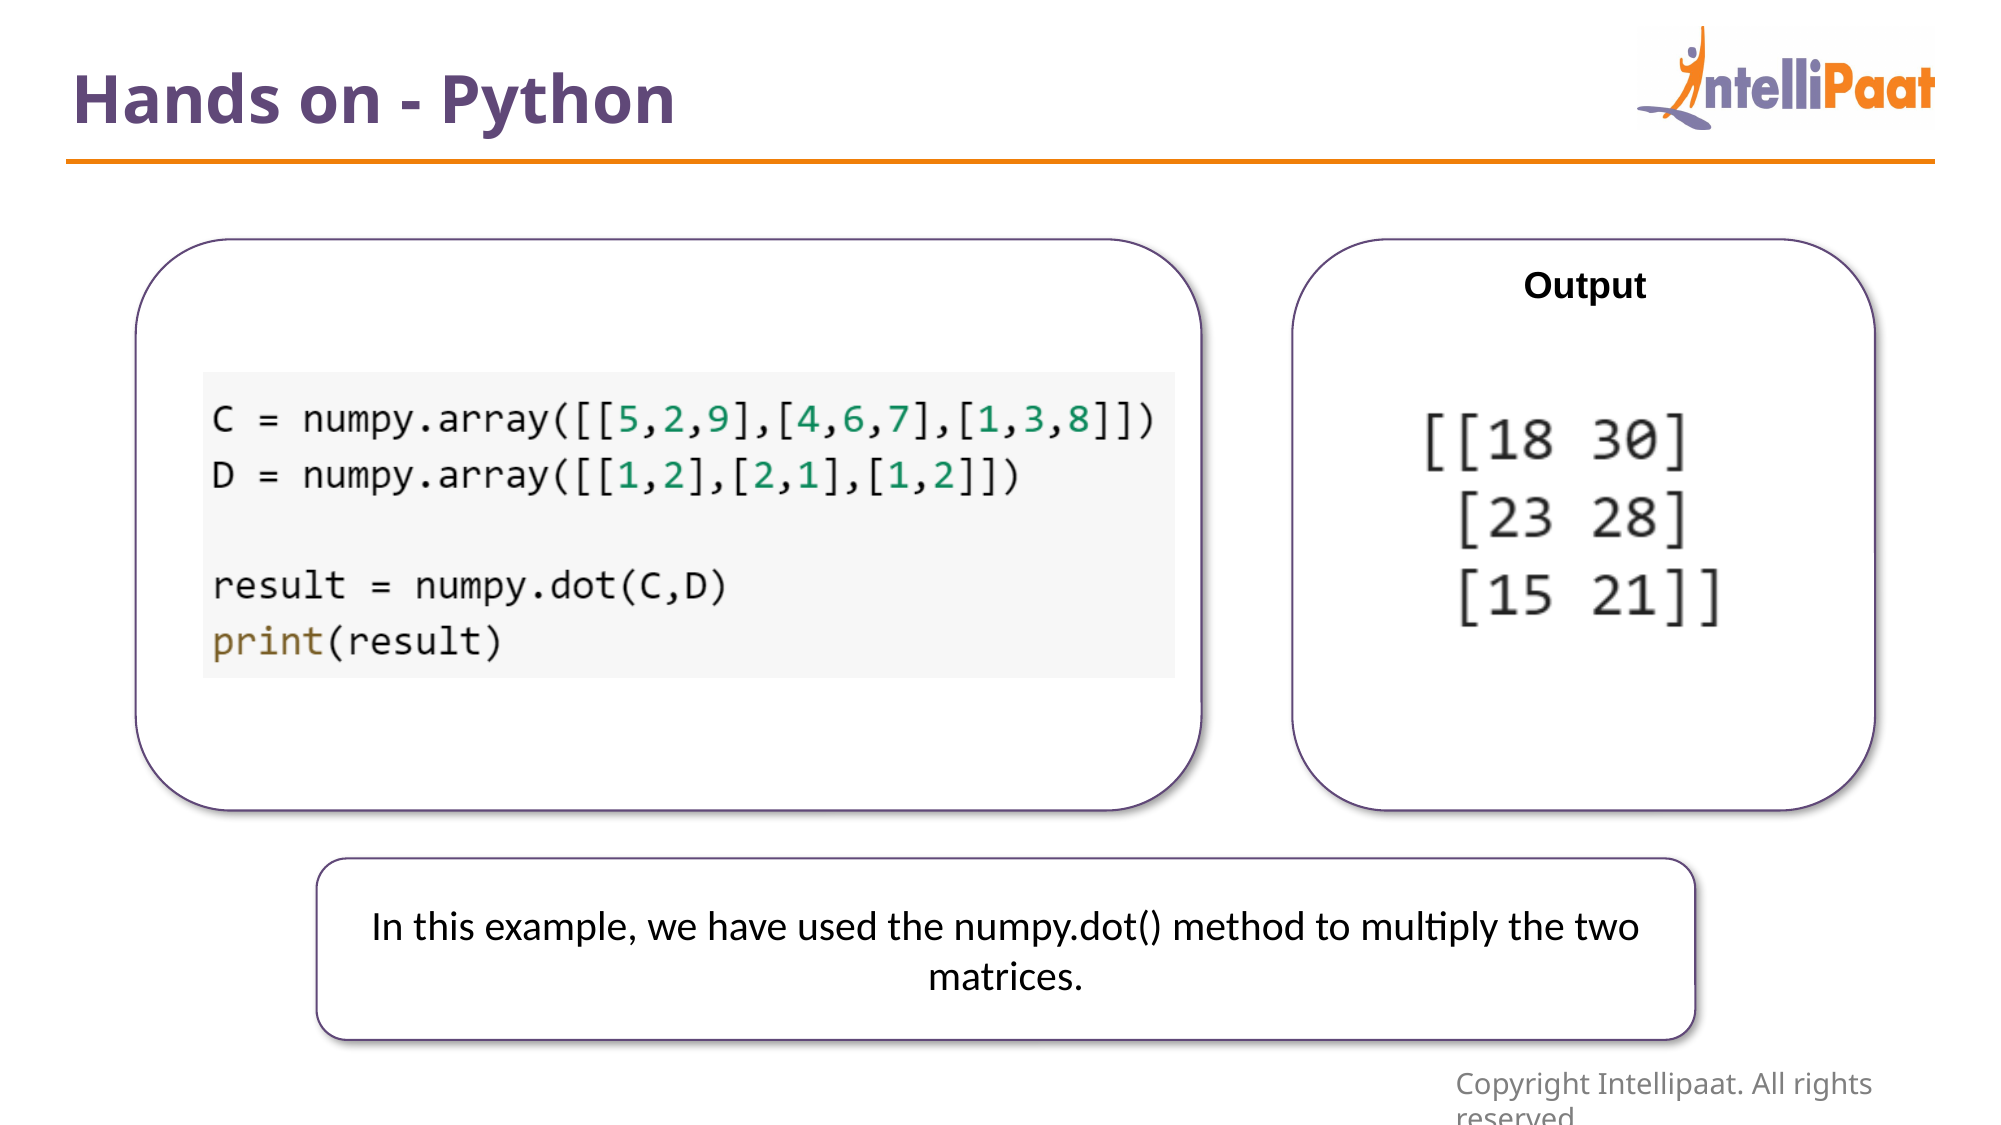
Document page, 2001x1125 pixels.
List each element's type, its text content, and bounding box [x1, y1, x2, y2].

text_box [1292, 239, 1876, 811]
text_box Output [1435, 253, 1735, 314]
picture [203, 372, 1175, 678]
text_box In this example, we have used the numpy.dot() method to multiply the two matrices. [316, 858, 1696, 1040]
text_box [135, 239, 1202, 811]
picture [1406, 372, 1764, 655]
picture [1637, 26, 1935, 130]
text_box Hands on - Python [71, 33, 1492, 160]
